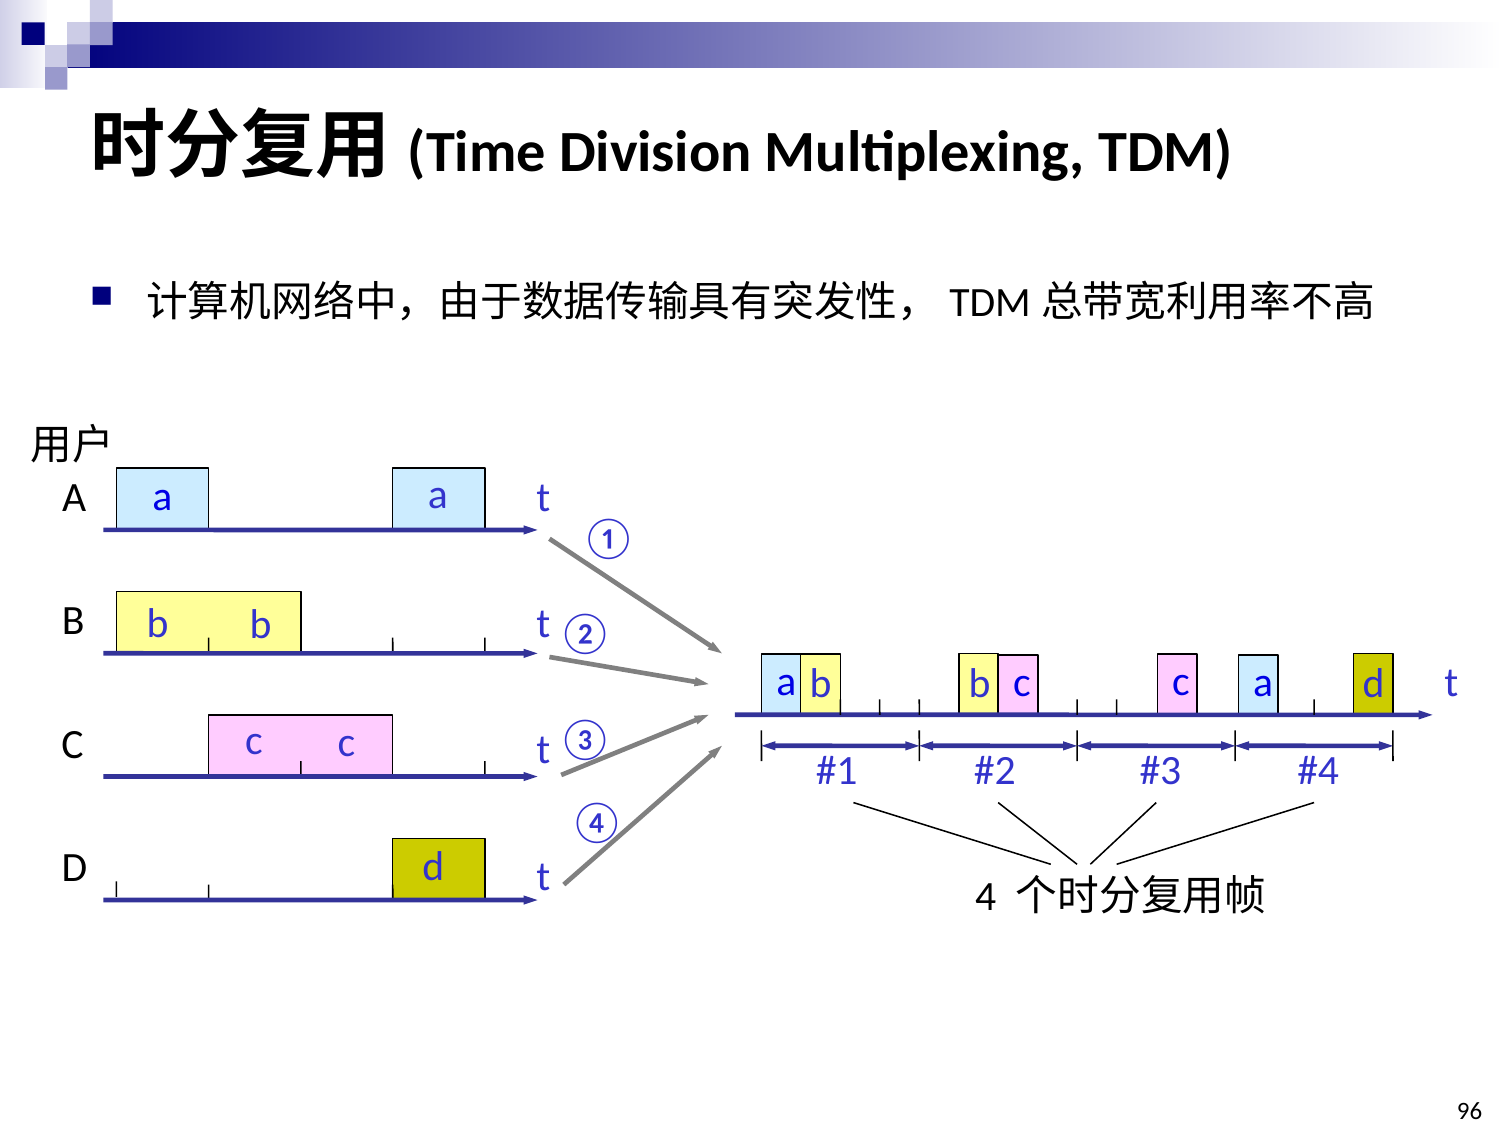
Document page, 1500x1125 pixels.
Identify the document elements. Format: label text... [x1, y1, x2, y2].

slide_number 96 [1448, 1100, 1483, 1125]
title 时分复用(Time Division Multiplexing, TDM) [75, 75, 1425, 209]
list 计算机网络中，由于数据传输具有突发性，TDM总带宽利用率不高 [75, 267, 1449, 350]
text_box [15, 410, 1475, 927]
